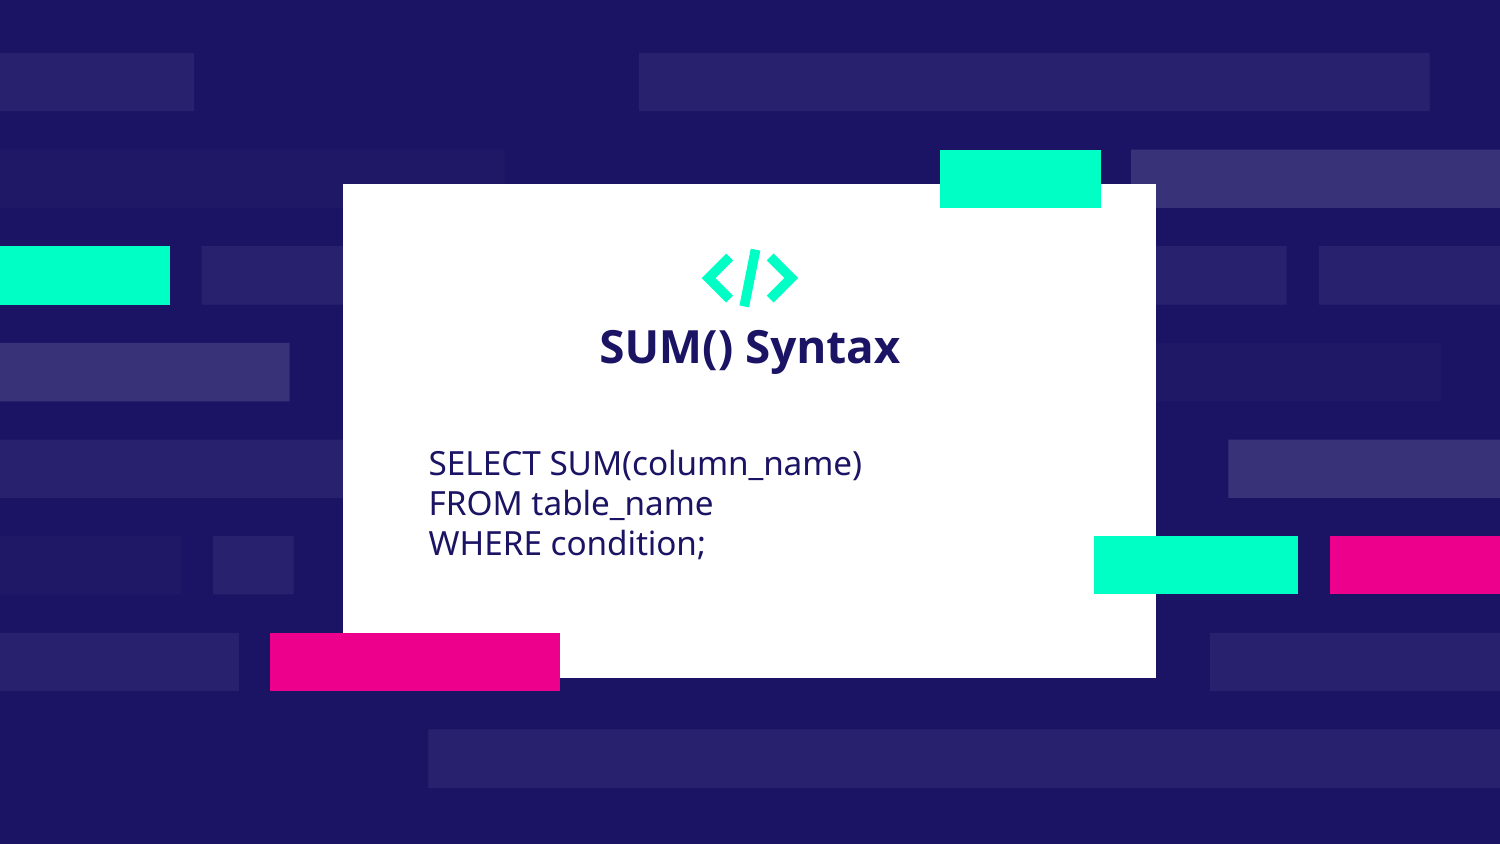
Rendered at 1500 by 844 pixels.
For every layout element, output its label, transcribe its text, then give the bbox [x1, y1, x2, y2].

subtitle SELECT SUM(column_name) FROM table_name WHERE condition; [413, 383, 1087, 621]
title SUM() Syntax [413, 317, 1087, 383]
